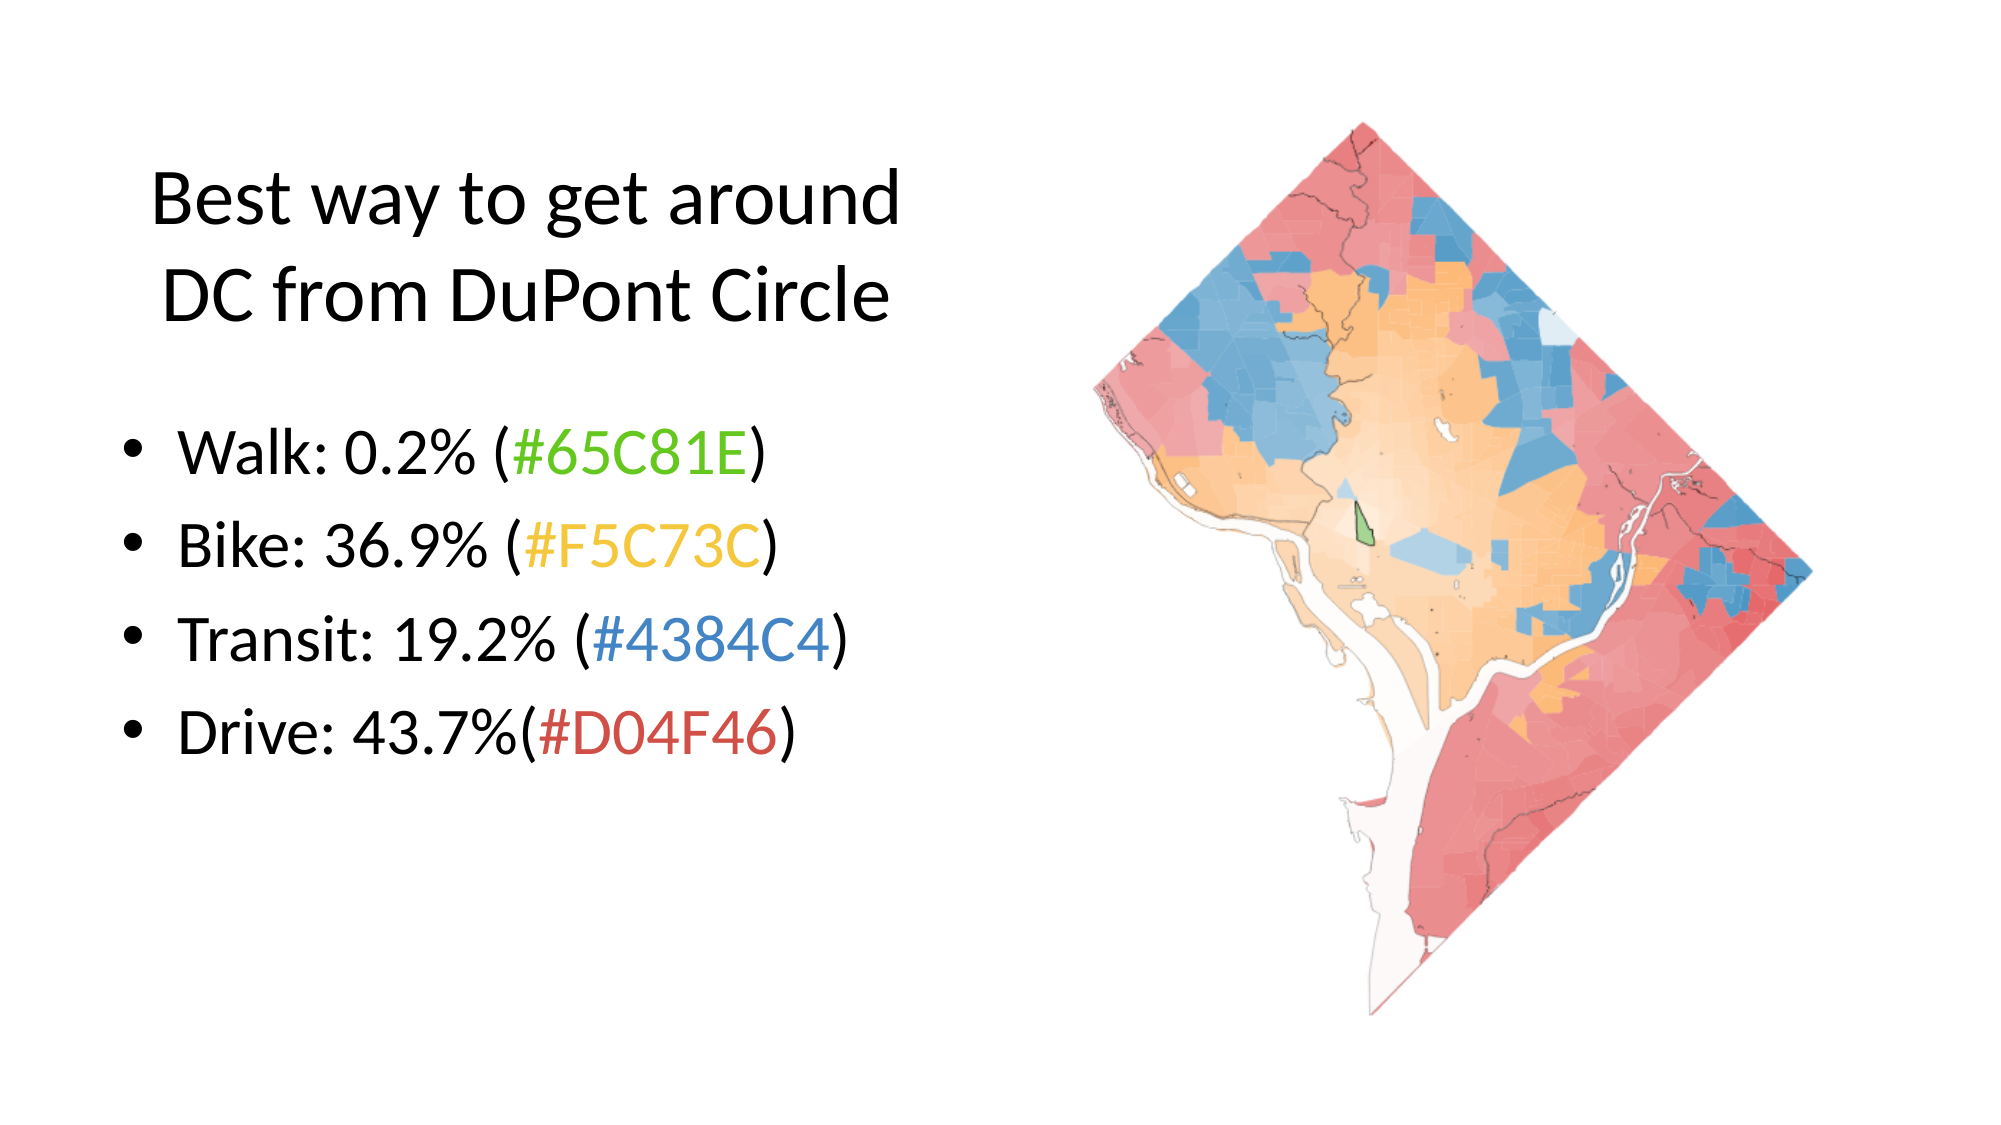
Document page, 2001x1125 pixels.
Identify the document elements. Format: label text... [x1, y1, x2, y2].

picture [998, 104, 1896, 1021]
list Walk: 0.2% (#65C81E) Bike: 36.9% (#F5C73C) Transit: 19.2% (#4384C4) Drive: 43.7%(#D04F46) [106, 399, 948, 1021]
title Best way to get around DC from DuPont Circle [106, 103, 948, 379]
